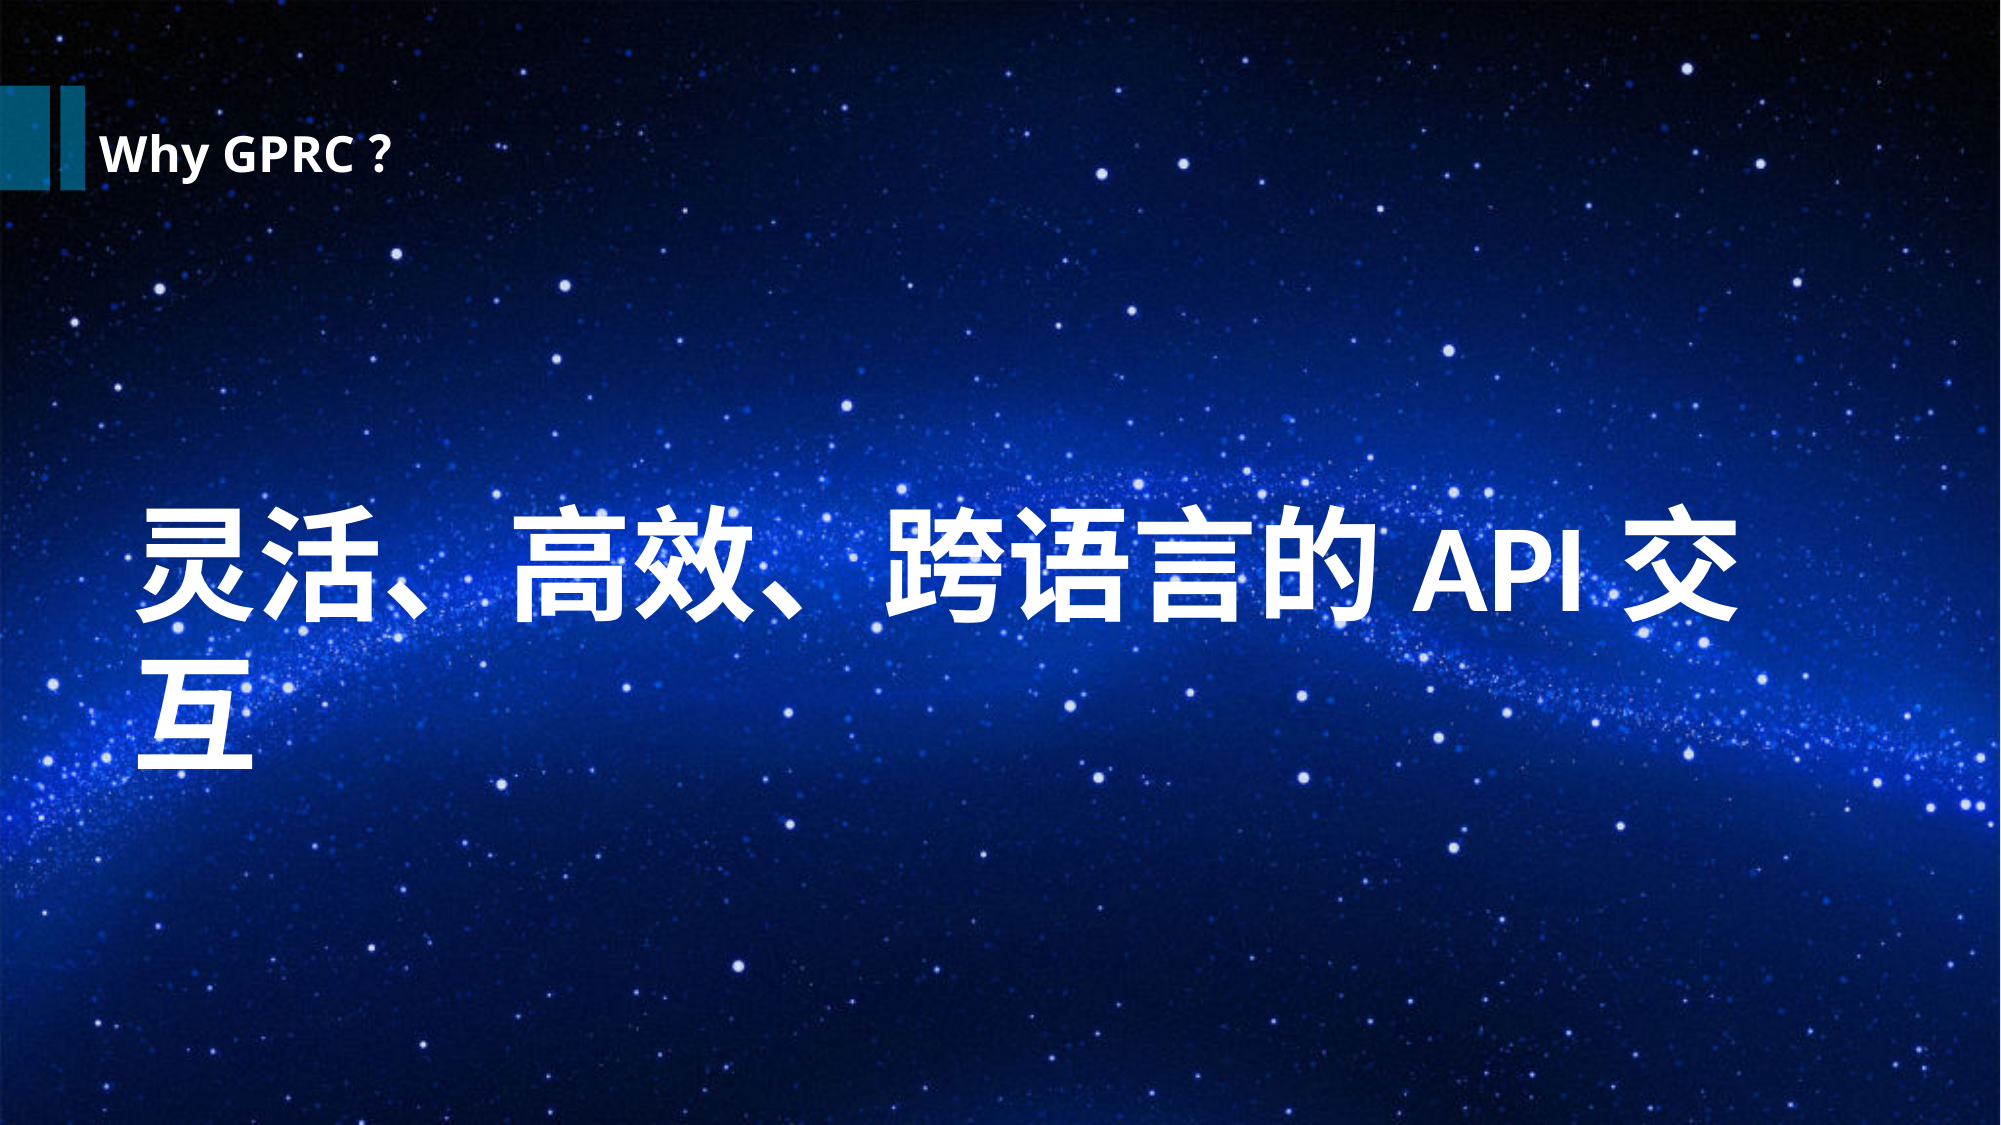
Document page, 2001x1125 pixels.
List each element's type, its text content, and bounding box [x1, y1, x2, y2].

text_box [59, 85, 86, 191]
picture [0, 0, 2001, 1125]
text_box Why GPRC？ [85, 114, 954, 190]
text_box [0, 85, 51, 191]
text_box 灵活、高效、跨语言的API交互 [117, 479, 1882, 794]
